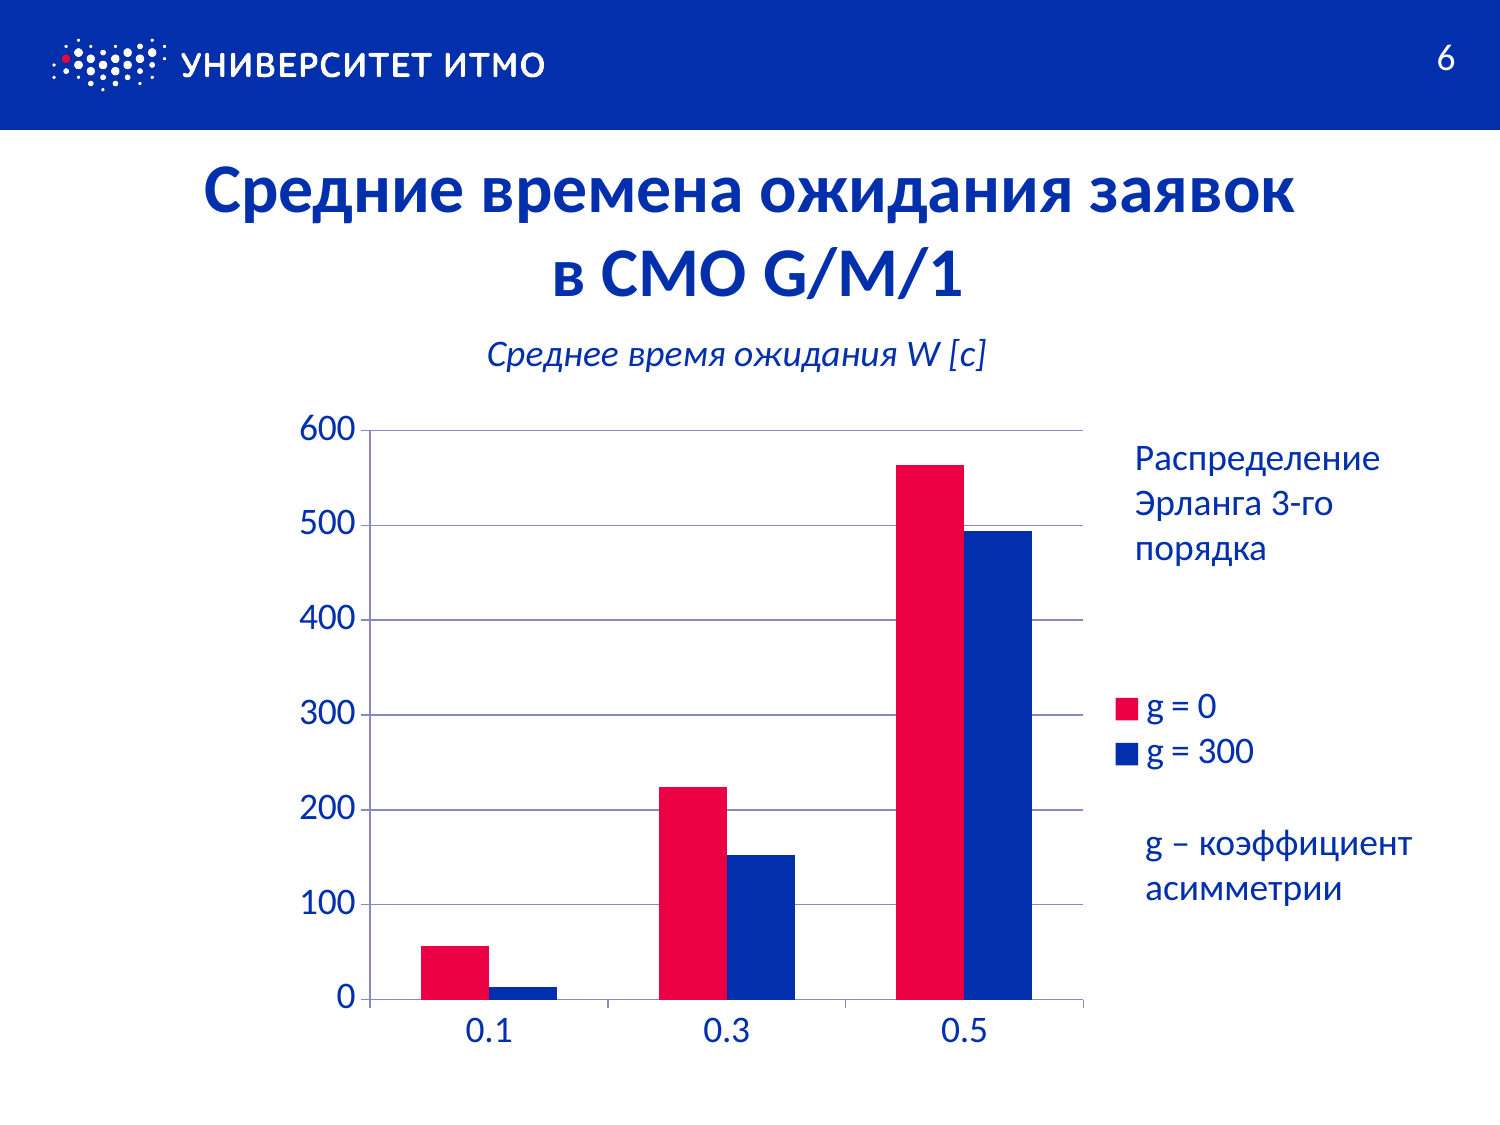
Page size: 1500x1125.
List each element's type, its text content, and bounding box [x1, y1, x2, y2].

text_box Среднее время ожидания W [c] [194, 321, 1280, 382]
text_box 6 [1120, 25, 1471, 86]
text_box g – коэффициент асимметрии [1285, 810, 1461, 916]
text_box Распределение Эрланга 3-го порядка [1285, 425, 1461, 576]
title Средние времена ожидания заявок в СМО G/M/1 [75, 135, 1425, 319]
picture [0, 0, 596, 130]
chart [278, 398, 1280, 1066]
